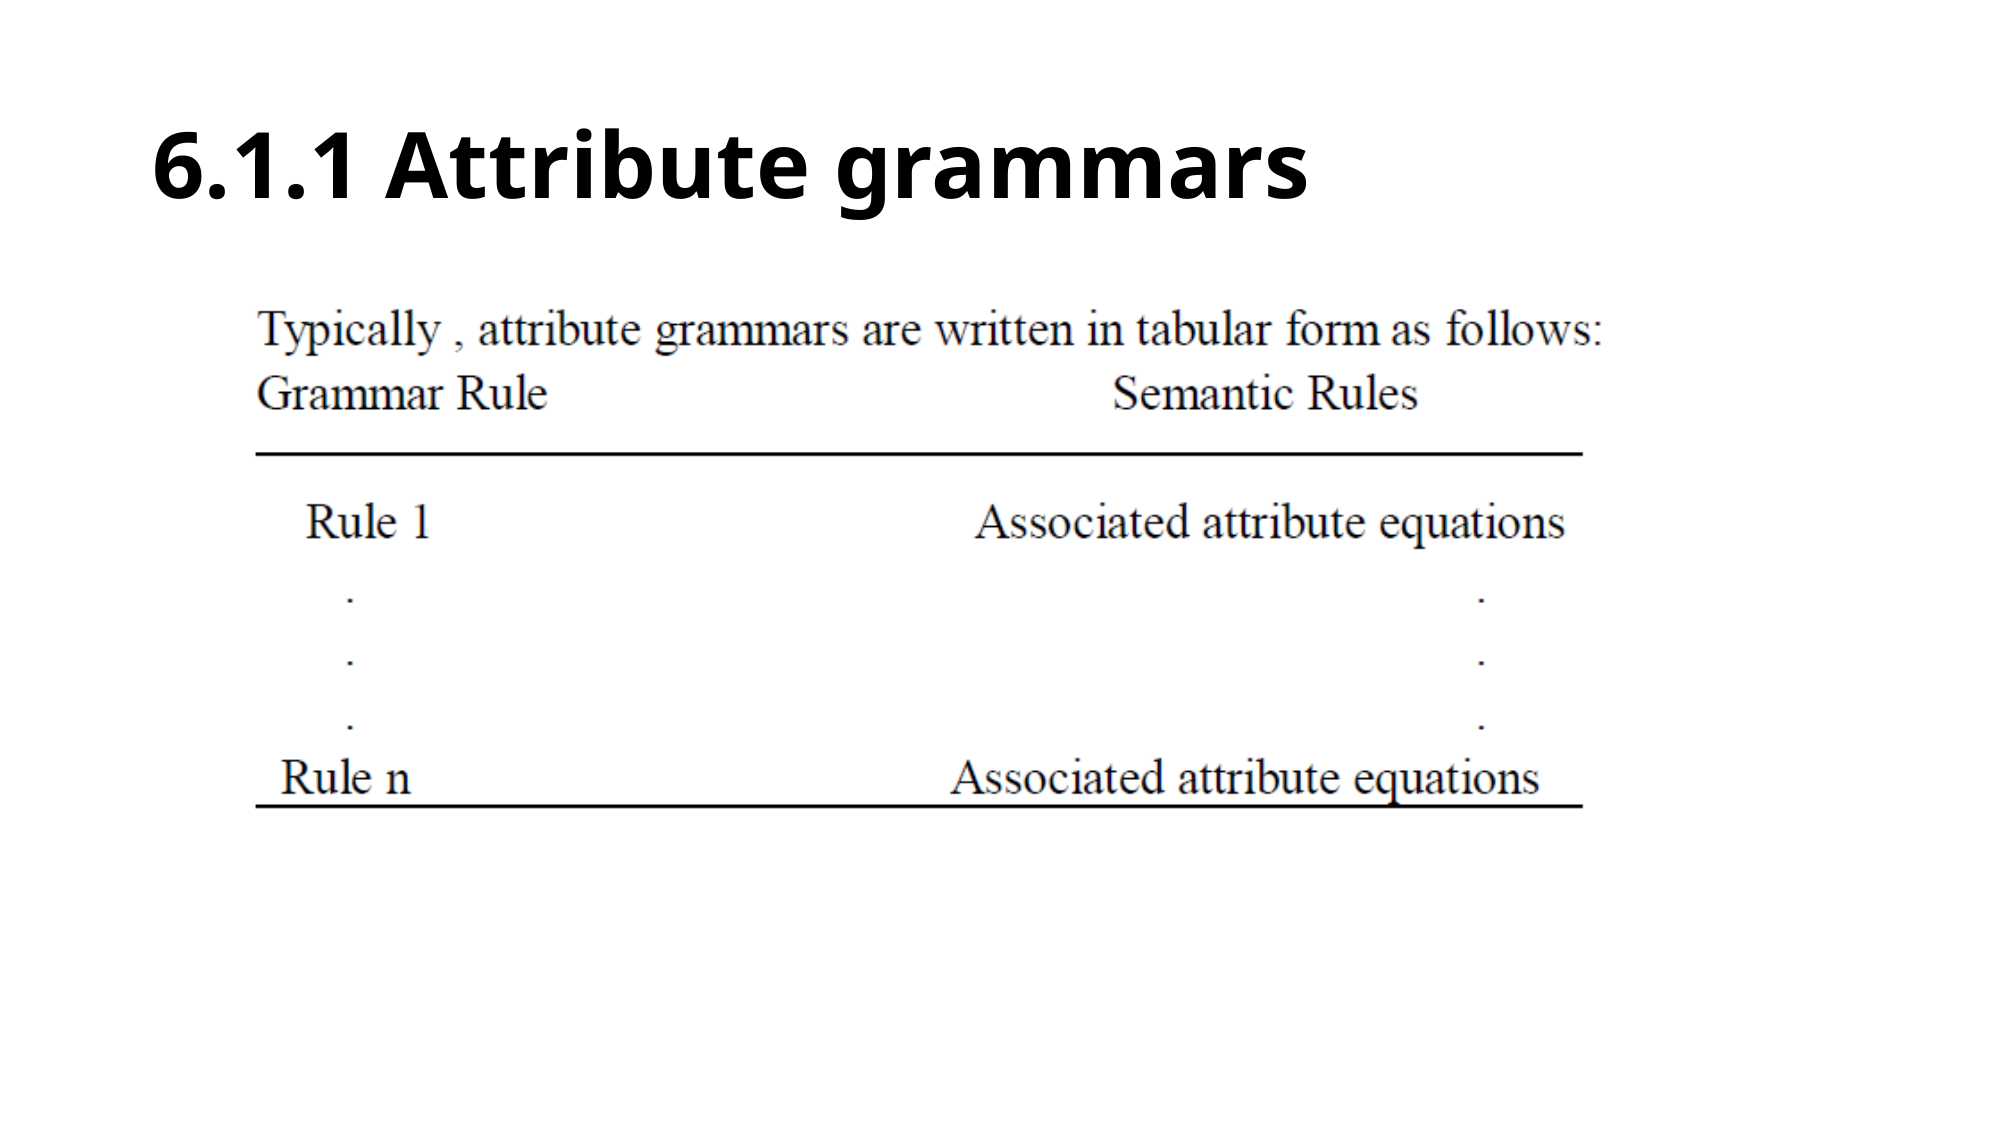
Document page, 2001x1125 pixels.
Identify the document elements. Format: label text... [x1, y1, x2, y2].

title 6.1.1 Attribute grammars [137, 59, 1863, 278]
picture [231, 299, 1610, 821]
